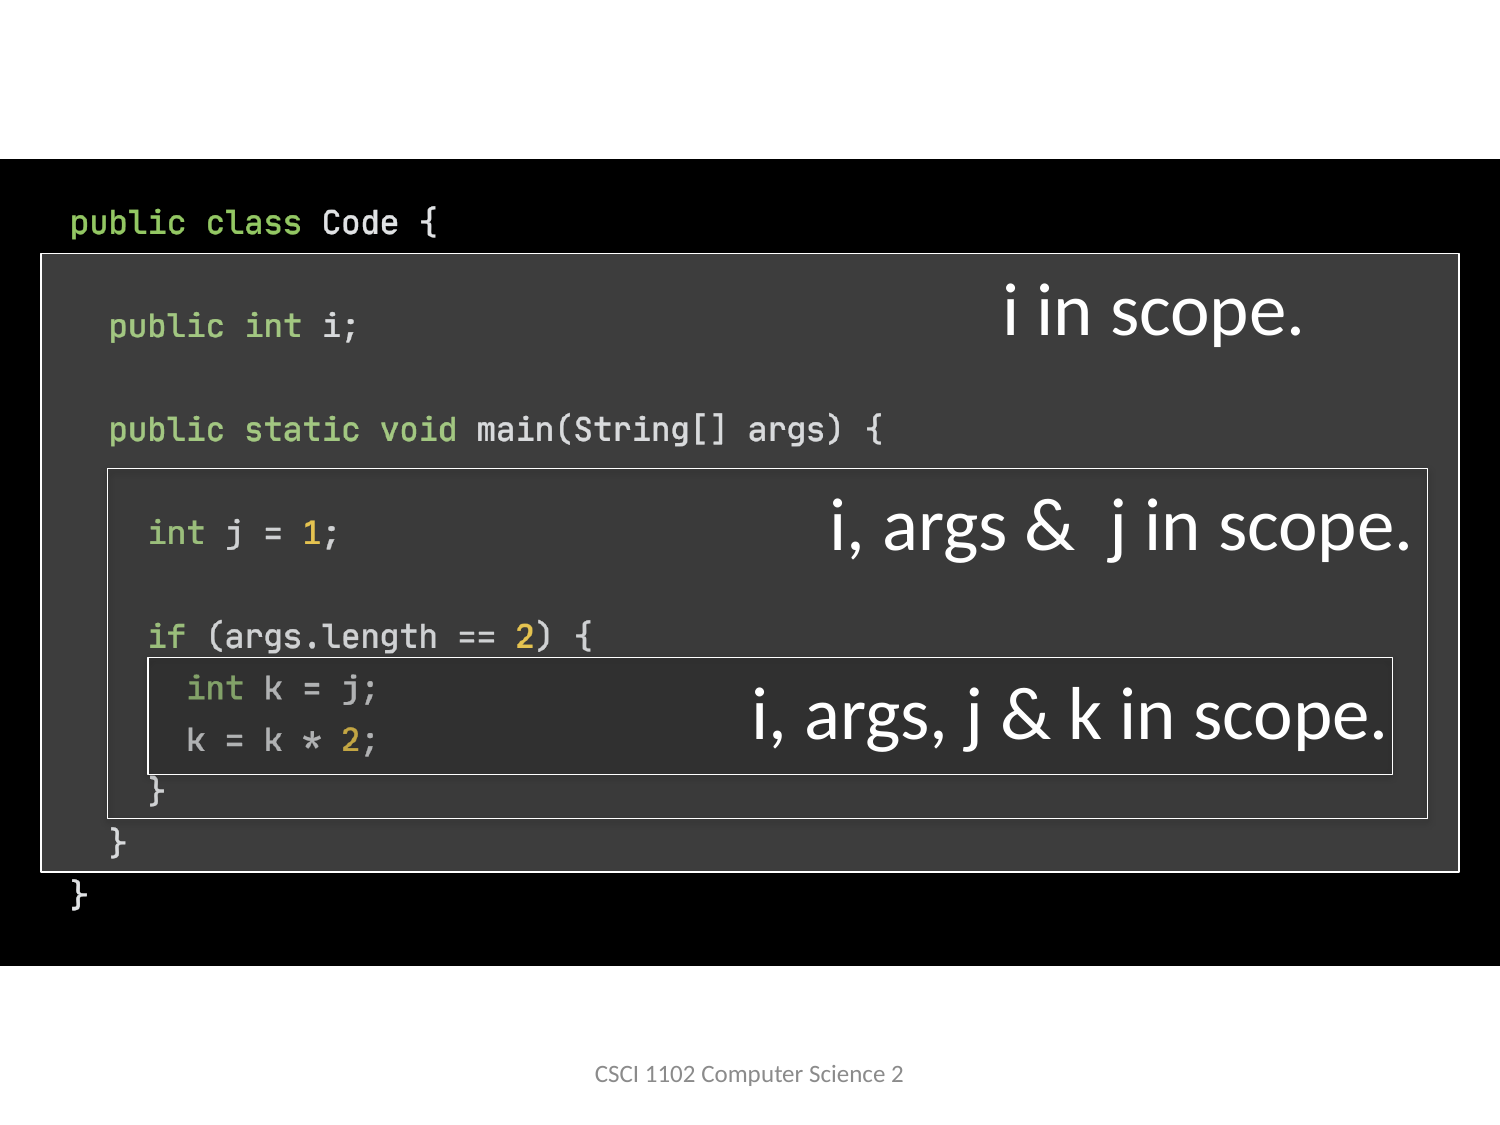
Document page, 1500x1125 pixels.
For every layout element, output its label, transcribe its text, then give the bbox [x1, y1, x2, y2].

picture [0, 159, 1500, 966]
footer CSCI 1102 Computer Science 2 [512, 1042, 988, 1103]
